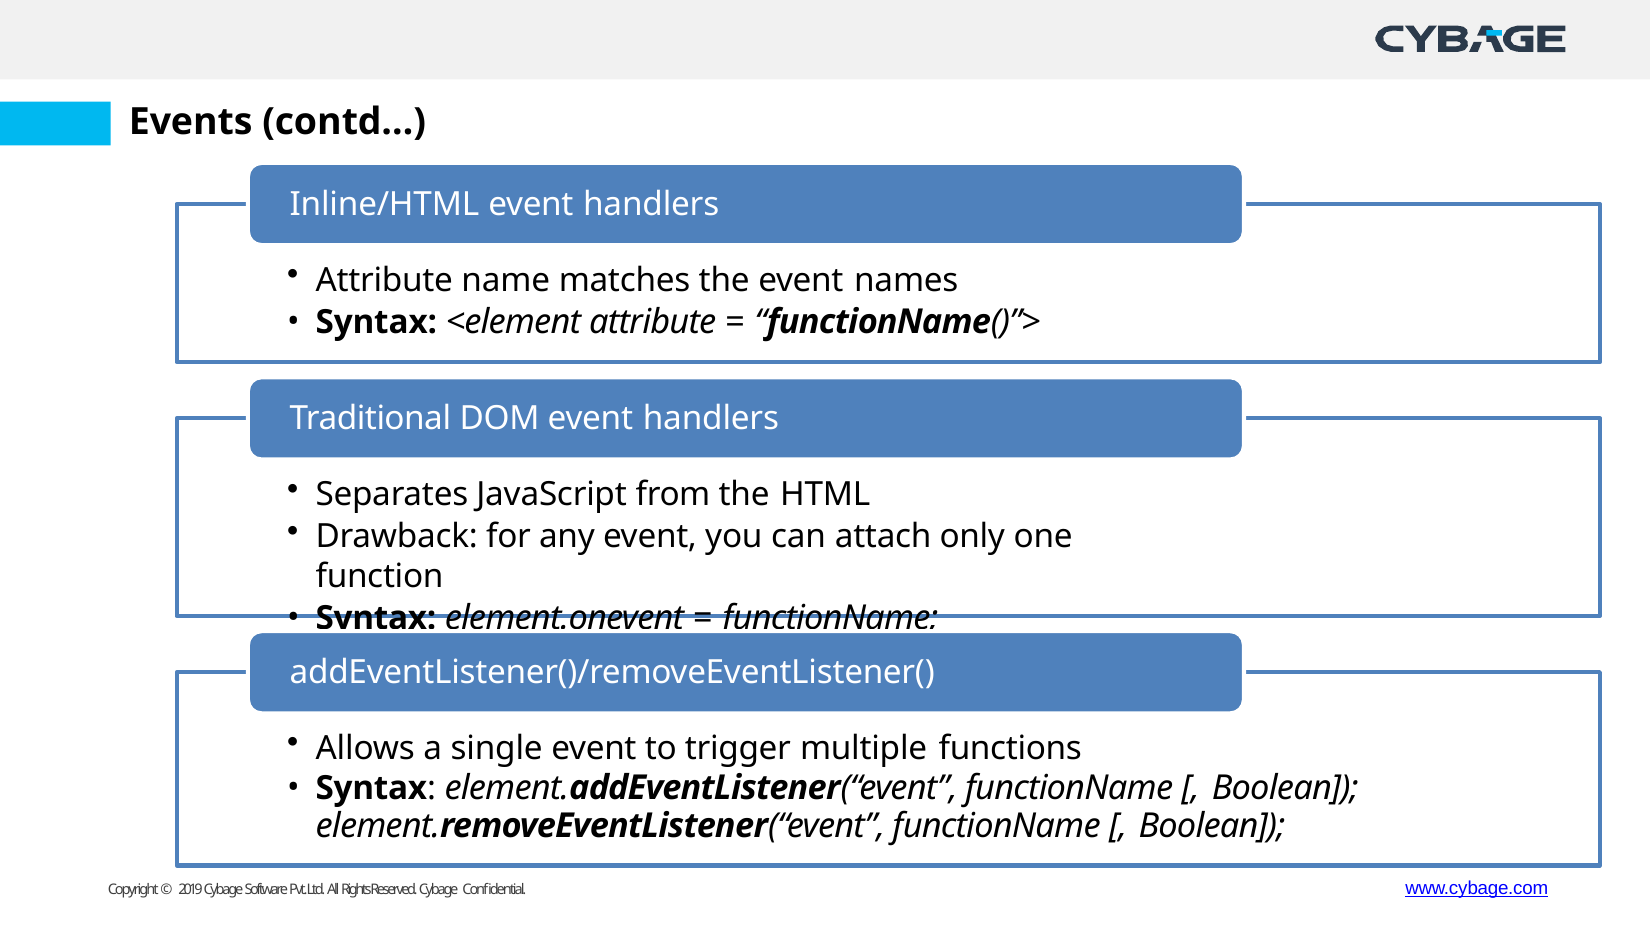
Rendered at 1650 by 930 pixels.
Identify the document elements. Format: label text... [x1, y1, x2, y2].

text_box www.cybage.com [1403, 876, 1551, 899]
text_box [174, 628, 1603, 868]
footer Copyright © 2019 Cybage Software Pvt. Ltd. All Rights Reserved. Cybage Confidential. [105, 877, 629, 930]
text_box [174, 160, 1603, 365]
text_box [174, 374, 1603, 619]
title Events (contd…) [126, 95, 446, 253]
